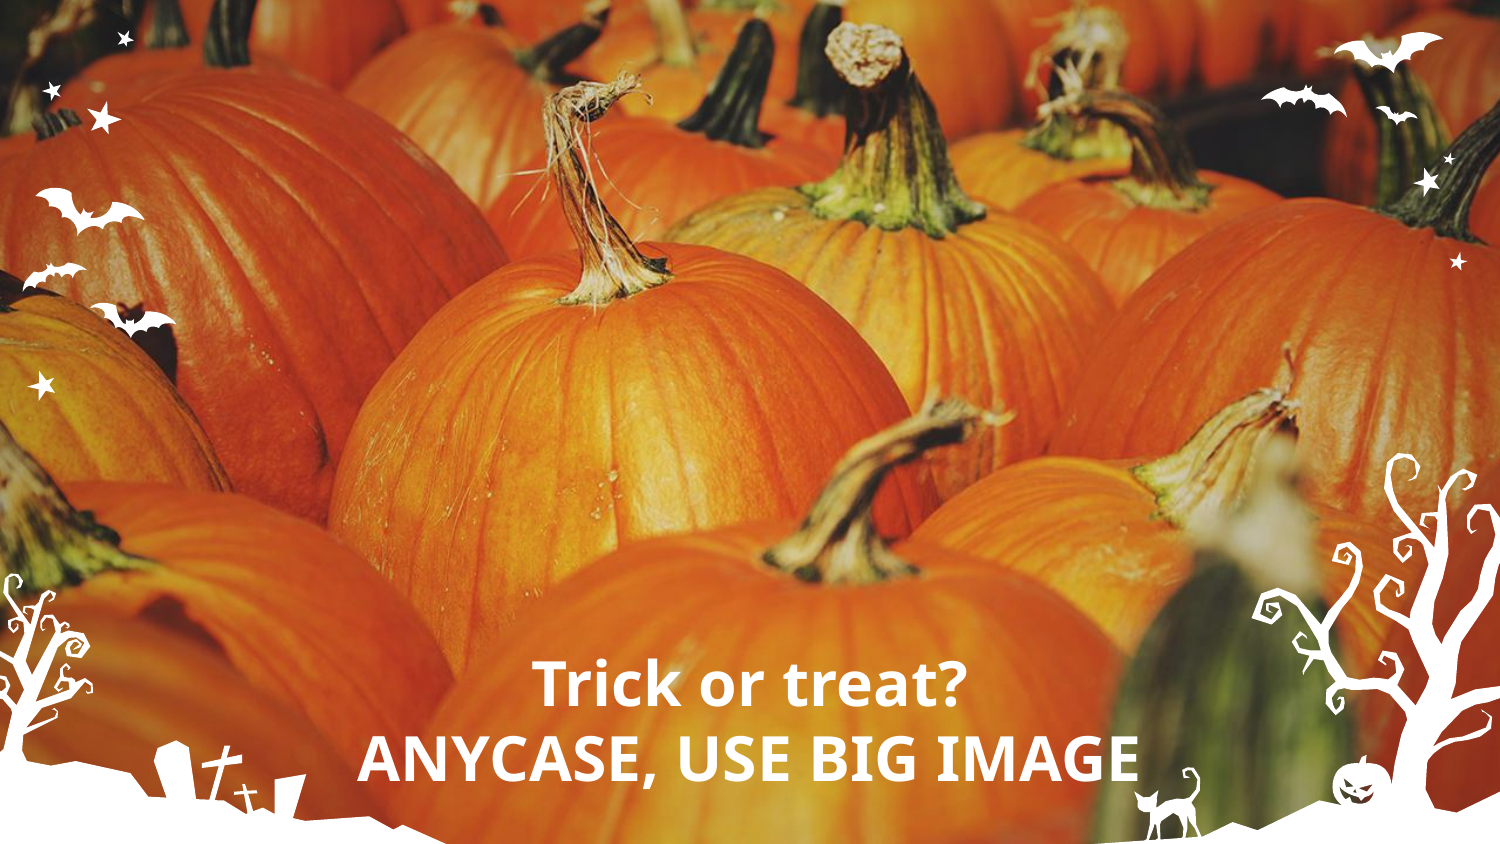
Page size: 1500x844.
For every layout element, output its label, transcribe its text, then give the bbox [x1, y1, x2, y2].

picture [1186, 821, 1197, 837]
title Trick or treat? ANYCASE, USE BIG IMAGE [0, 582, 1500, 809]
picture [1150, 825, 1157, 840]
picture [1196, 809, 1299, 836]
picture [9, 576, 18, 582]
picture [0, 0, 1500, 582]
picture [1161, 814, 1183, 839]
picture [1495, 565, 1500, 582]
picture [294, 809, 1150, 844]
